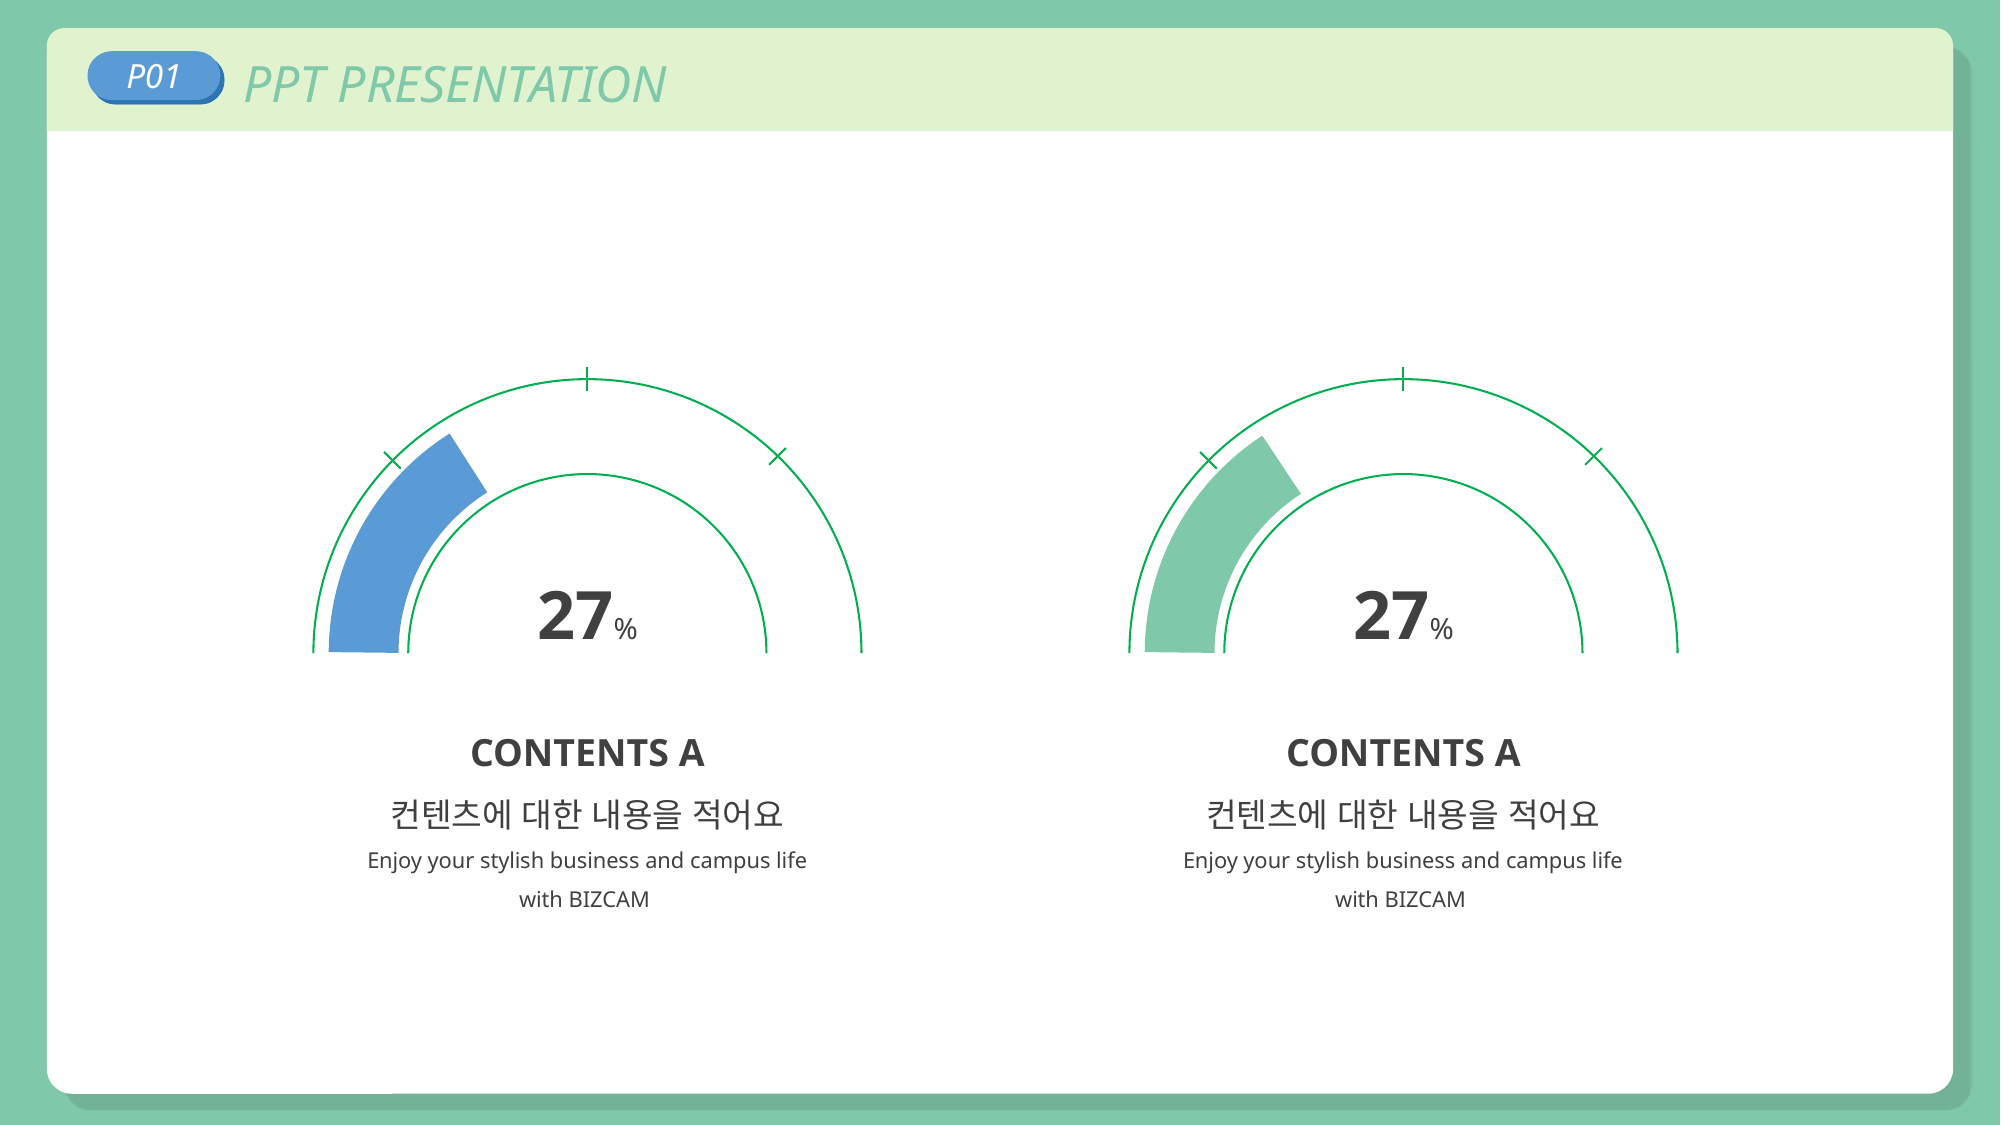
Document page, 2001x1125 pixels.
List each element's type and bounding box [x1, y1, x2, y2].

text_box [46, 28, 1954, 1094]
text_box [313, 367, 862, 654]
text_box [1129, 367, 1678, 654]
